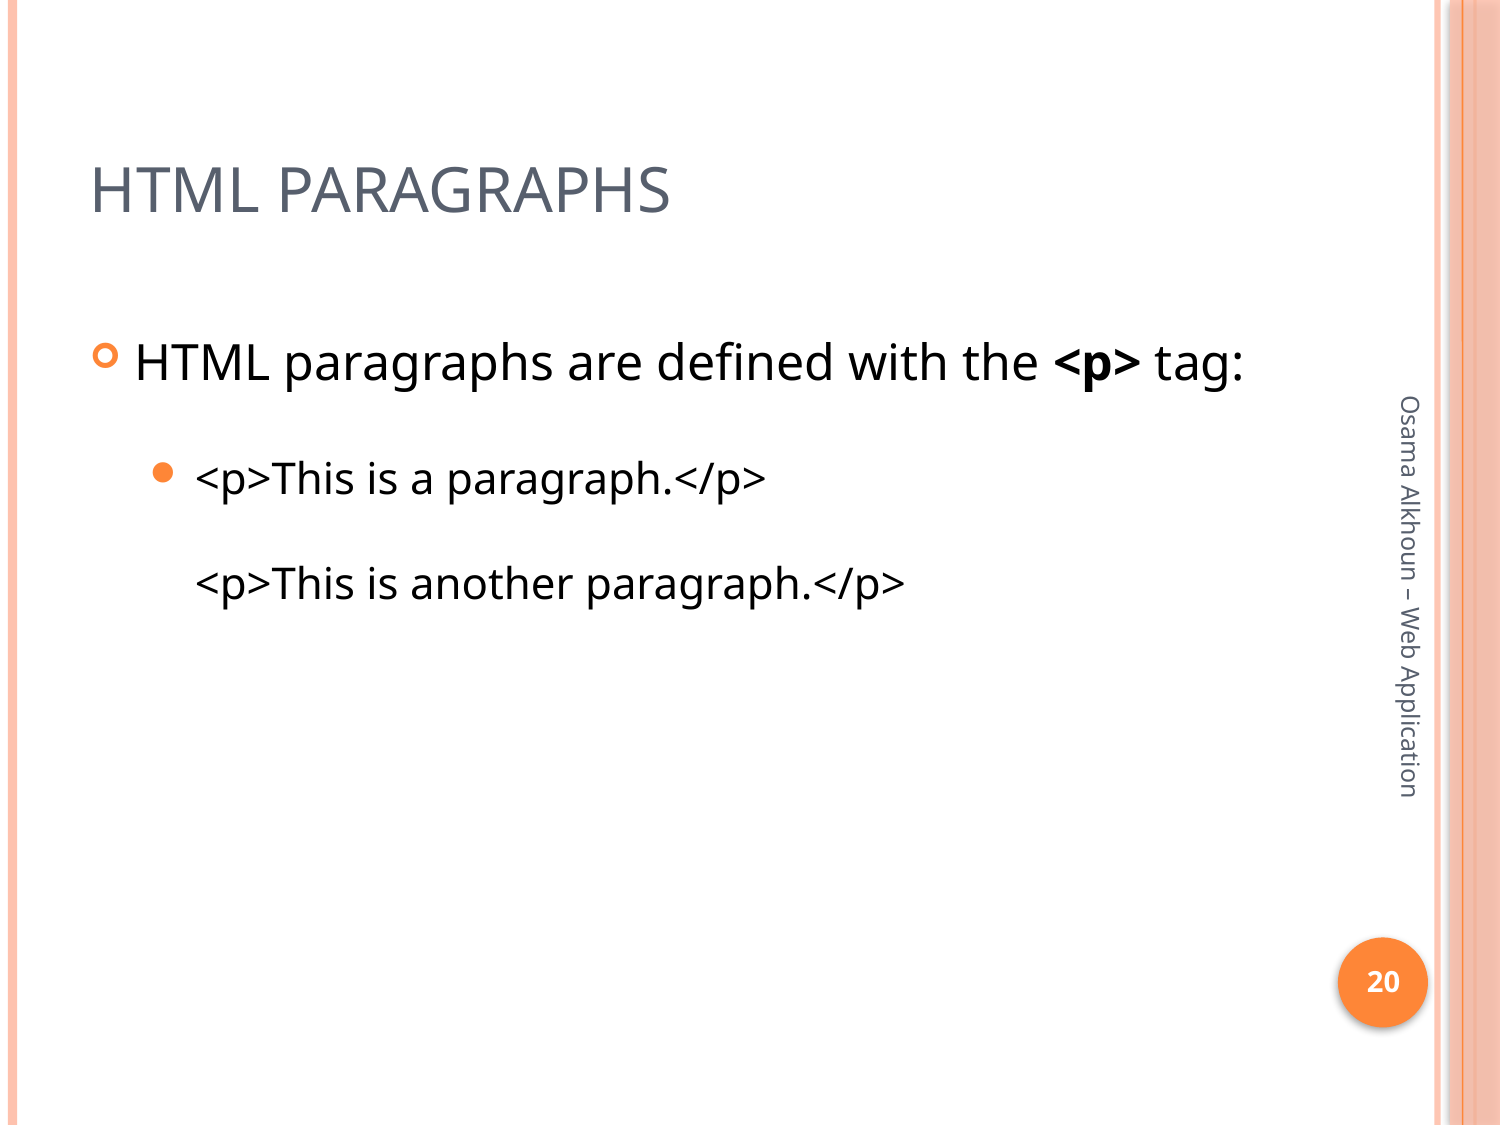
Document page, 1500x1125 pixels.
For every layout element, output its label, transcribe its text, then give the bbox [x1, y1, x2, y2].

slide_number 20 [1333, 940, 1434, 1027]
footer Osama Alkhoun – Web Application [1379, 380, 1440, 906]
list HTML paragraphs are defined with the <p> tag: <p>This is a paragraph.</p> <p>This is another paragraph.</p> [75, 262, 1300, 1062]
title HTML Paragraphs [75, 45, 1300, 233]
